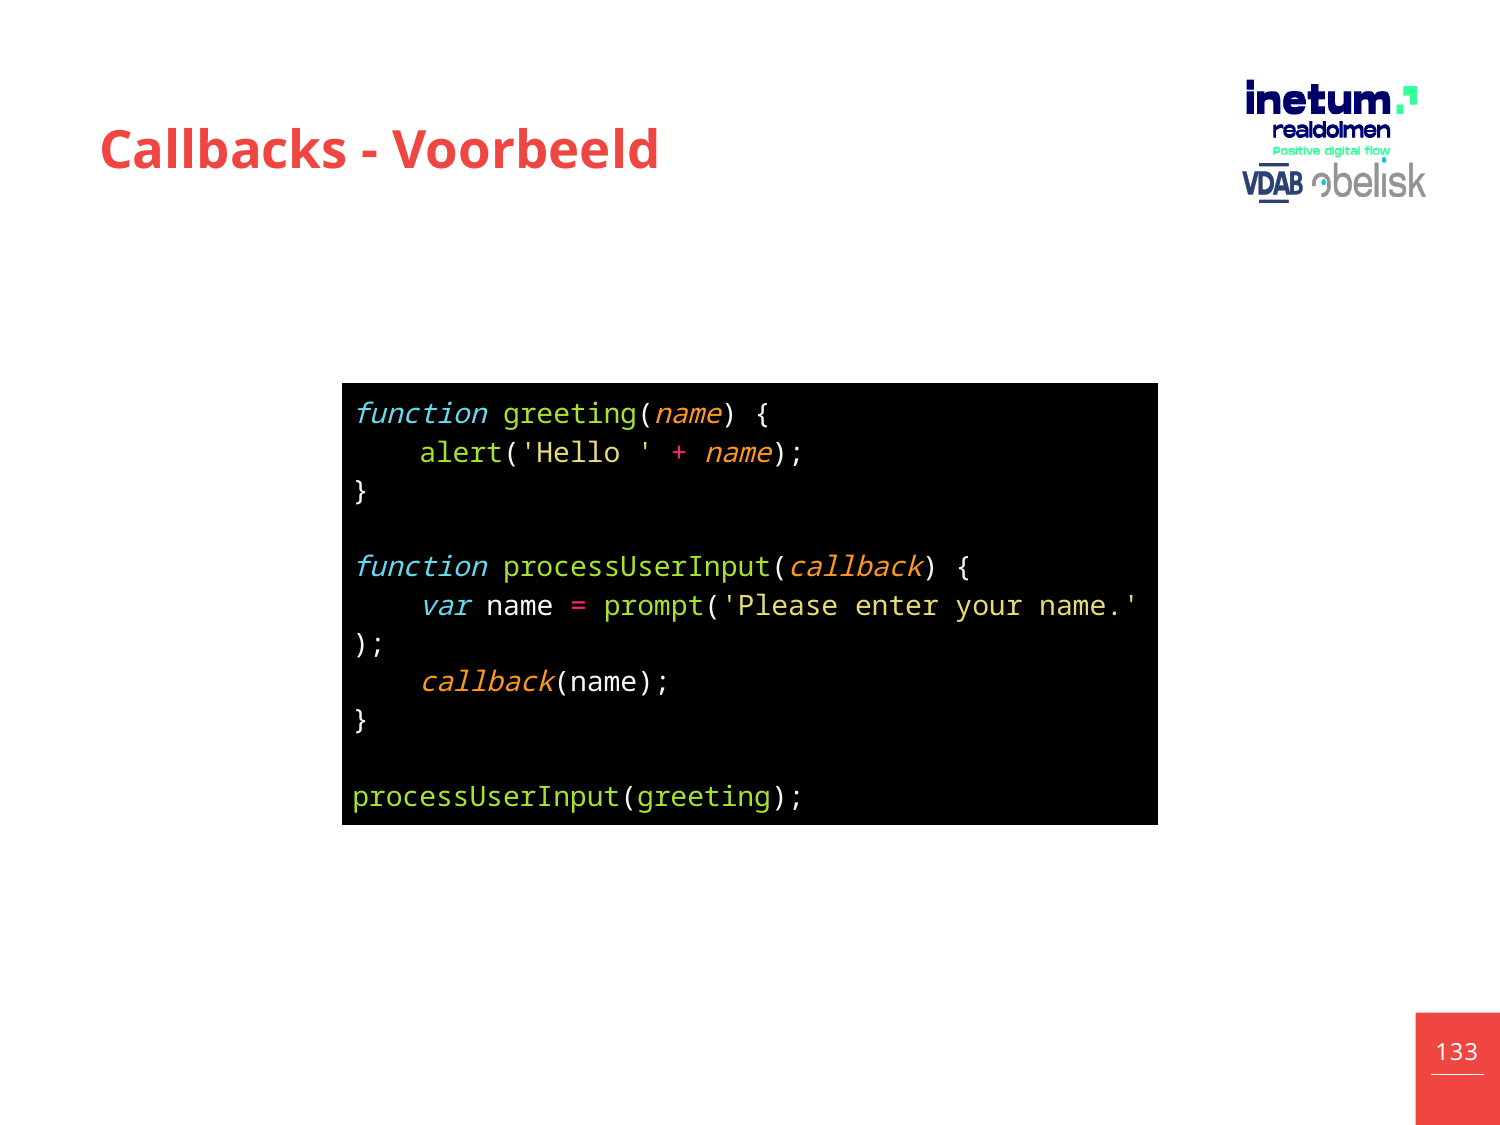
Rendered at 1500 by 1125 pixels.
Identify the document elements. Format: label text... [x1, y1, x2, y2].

picture [1233, 52, 1431, 203]
table_header function greeting(name) { alert('Hello ' + name); } function processUserInput(callback) { var name = prompt('Please enter your name.'); callback(name); } processUserInput(greeting); [342, 383, 1158, 825]
title Callbacks - Voorbeeld [83, 114, 1229, 181]
